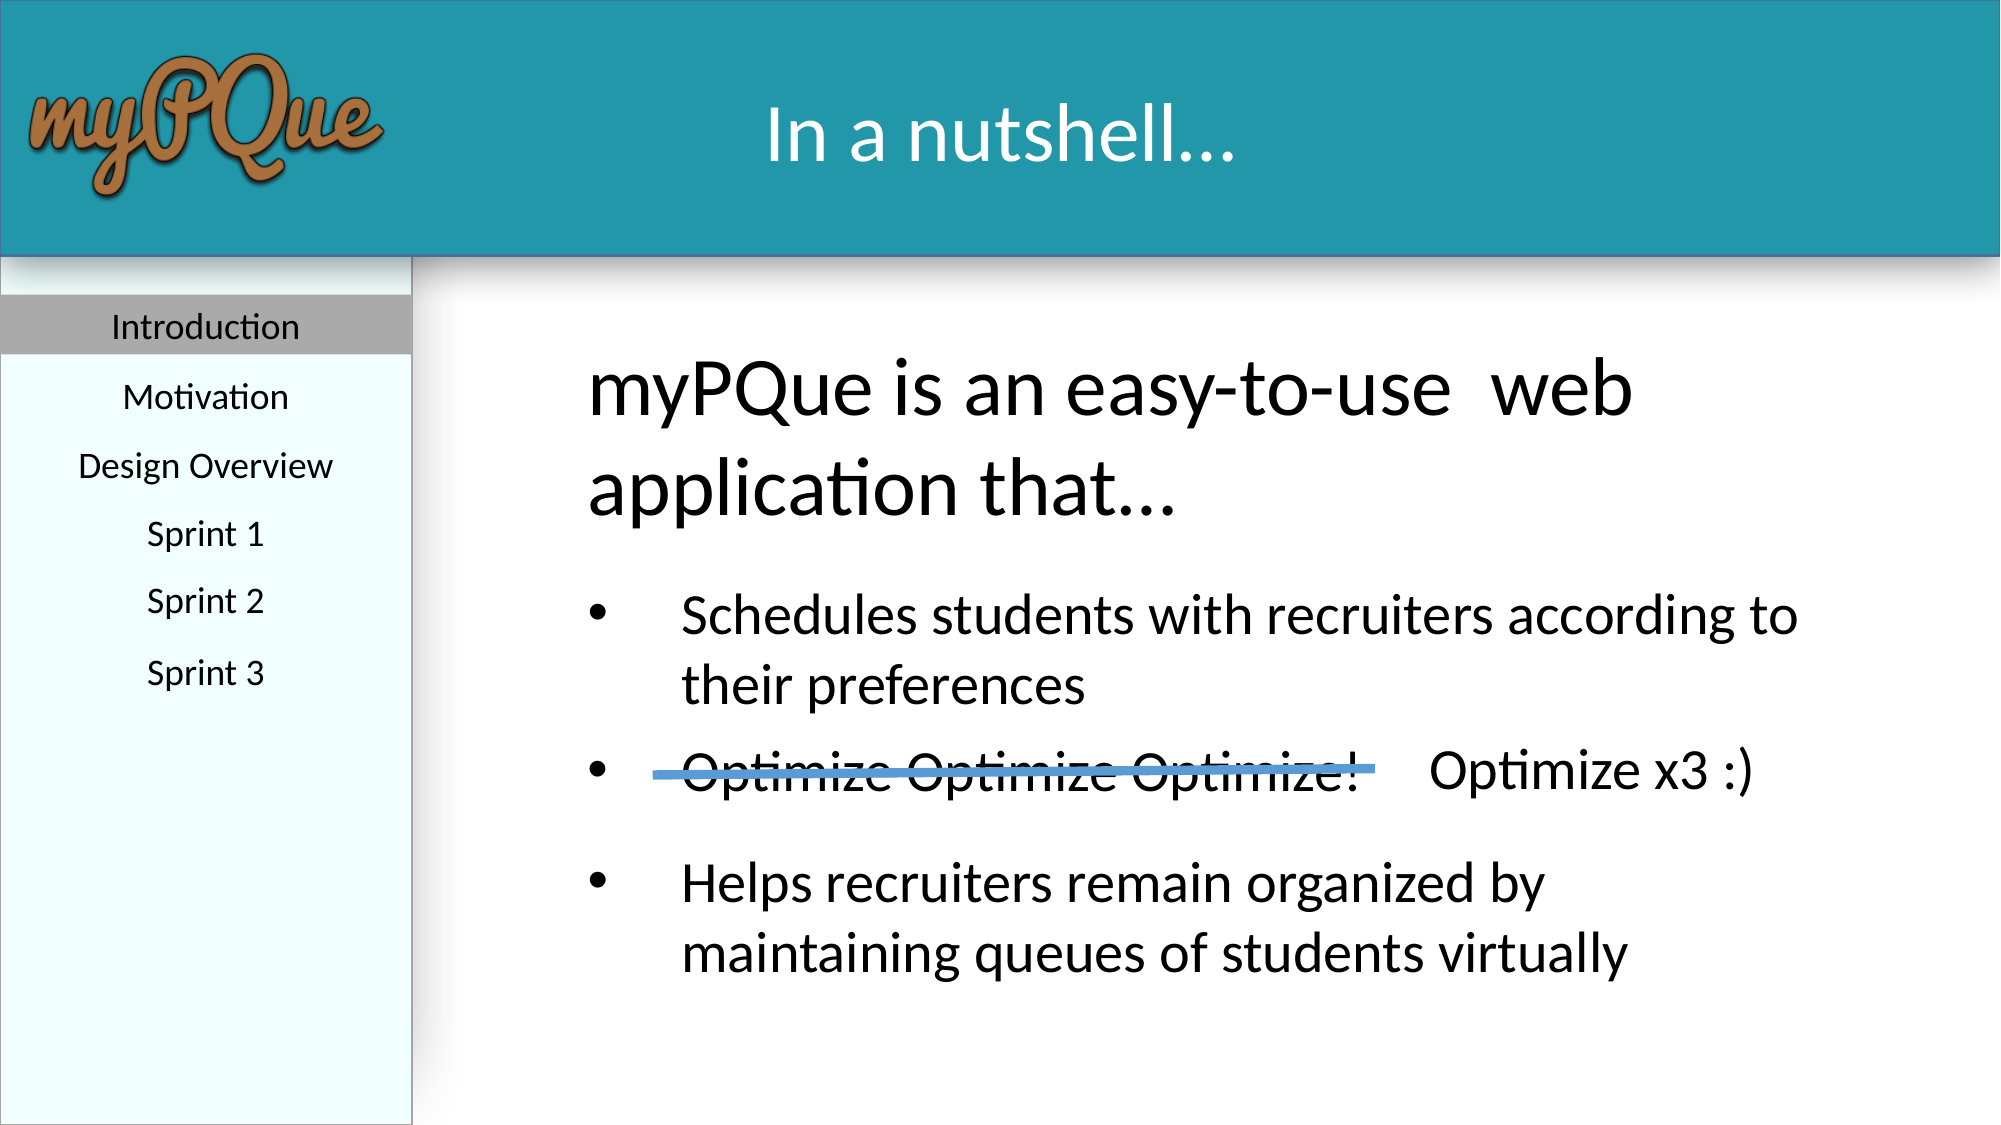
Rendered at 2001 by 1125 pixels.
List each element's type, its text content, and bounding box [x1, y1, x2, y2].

text_box Introduction [0, 294, 412, 355]
text_box Sprint 1 [21, 501, 390, 561]
text_box Motivation [21, 364, 390, 425]
text_box [0, 294, 413, 1125]
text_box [652, 768, 1375, 775]
text_box [0, 288, 28, 294]
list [21, 49, 390, 206]
text_box Helps recruiters remain organized by maintaining queues of students virtually [572, 837, 1767, 1037]
text_box Optimize Optimize Optimize! [572, 725, 1745, 811]
text_box Sprint 2 [21, 569, 390, 629]
text_box Schedules students with recruiters according to their preferences [572, 569, 1863, 724]
text_box Design Overview [21, 433, 390, 493]
text_box myPQue is an easy-to-use web application that… [572, 325, 1839, 540]
text_box Optimize x3 :) [1414, 723, 1804, 809]
text_box In a nutshell… [0, 0, 2000, 257]
text_box Sprint 3 [21, 640, 390, 701]
